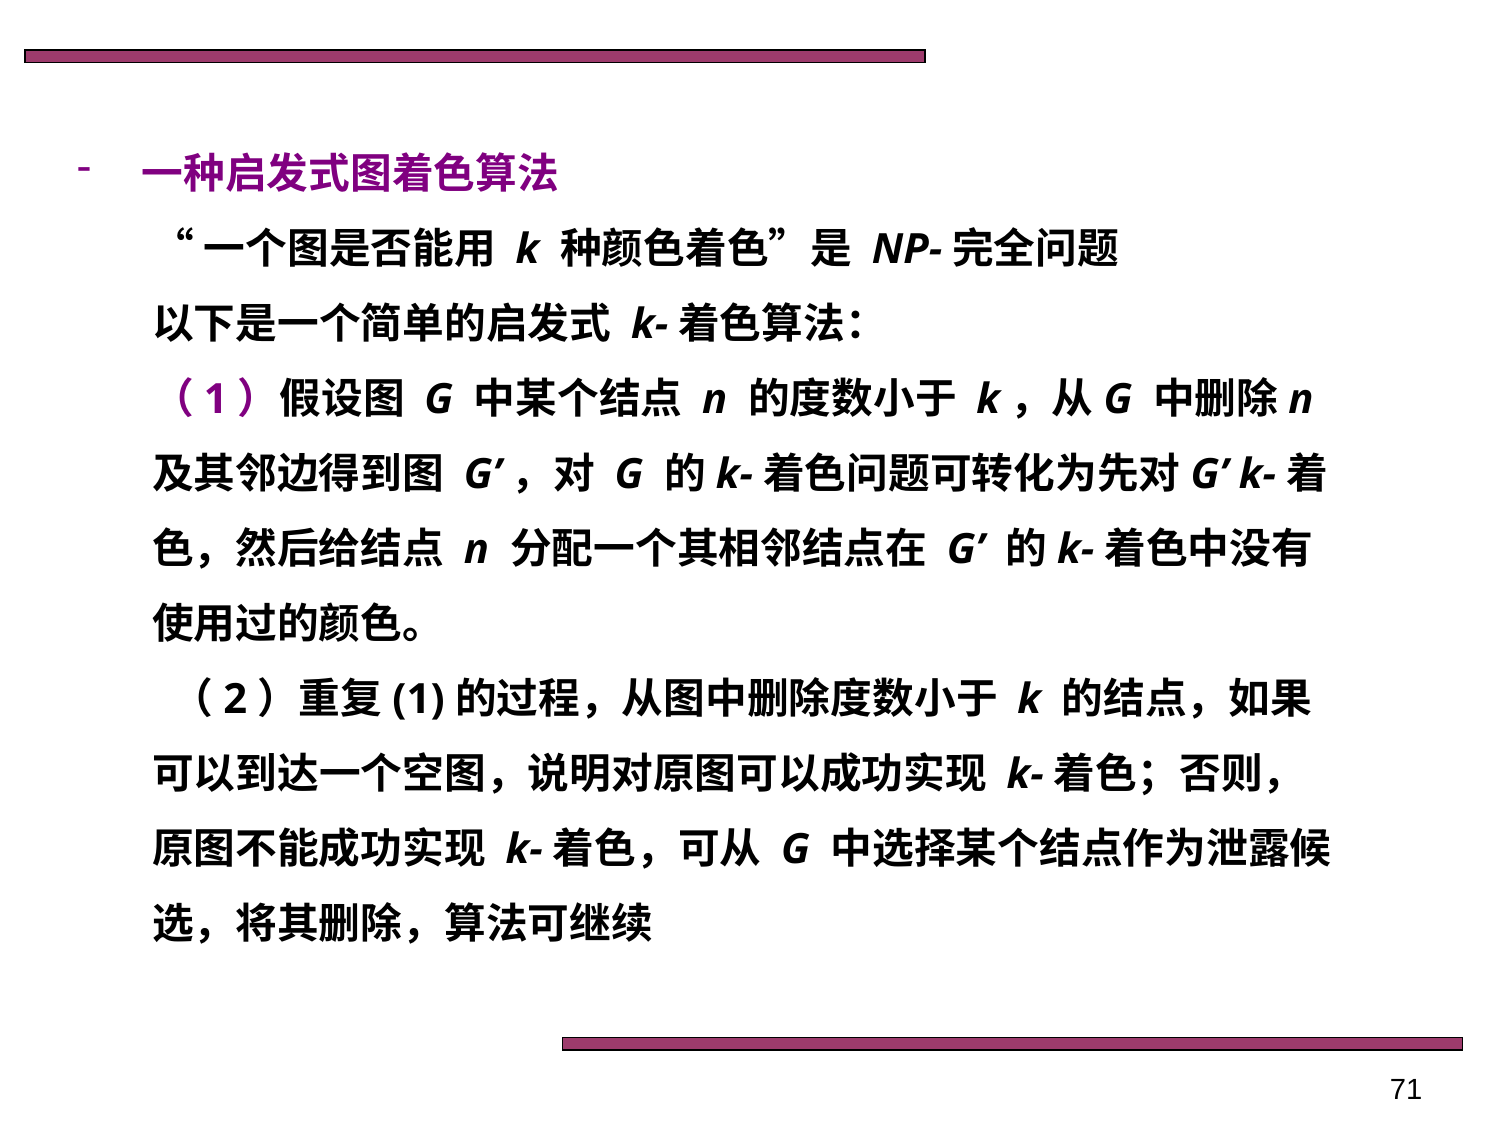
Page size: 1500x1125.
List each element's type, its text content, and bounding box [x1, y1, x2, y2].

slide_number 71 [1087, 1062, 1438, 1103]
text_box 一种启发式图着色算法 “一个图是否能用 k 种颜色着色”是 NP-完全问题 以下是一个简单的启发式 k-着色算法： （1）假设图 G 中某个结点 n 的度数小于 k，从G 中删除n 及其邻边得到图 G’，对 G 的k-着色问题可转化为先对G’ k-着色，然后给结点 n 分配一个其相邻结点在 G’ 的k-着色中没有使用过的颜色。 （2）重复(1)的过程，从图中删除度数小于 k 的结点，如果可以到达一个空图，说明对原图可以成功实现 k-着色；否则，原图不能成功实现 k-着色，可从 G 中选择某个结点作为泄露候选，将其删除，算法可继续 [62, 114, 1357, 954]
